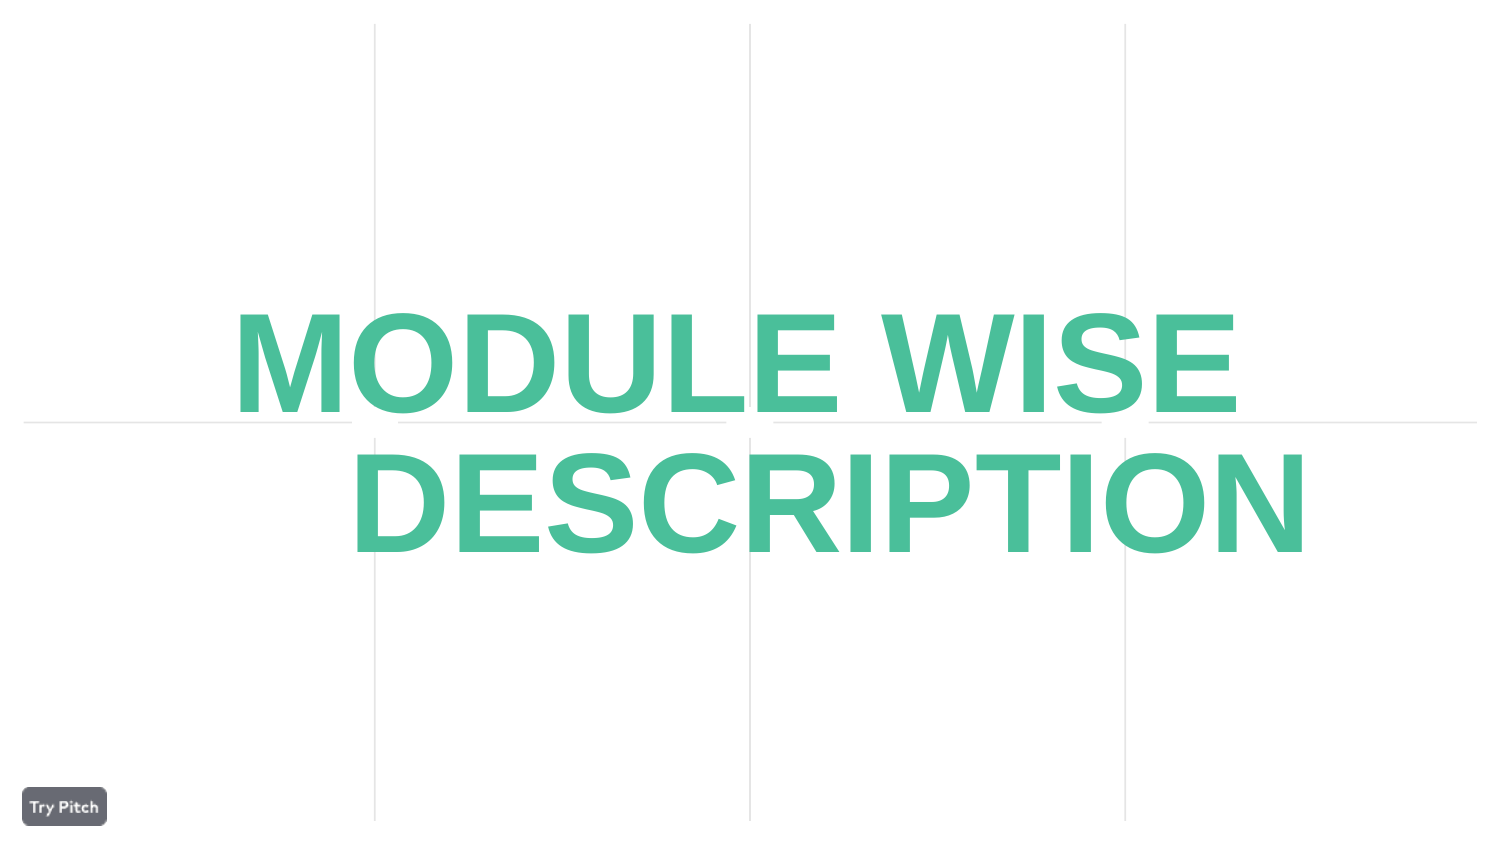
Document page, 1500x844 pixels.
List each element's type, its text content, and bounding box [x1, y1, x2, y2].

picture [22, 787, 108, 826]
text_box MODULE WISE DESCRIPTION [231, 301, 1461, 581]
